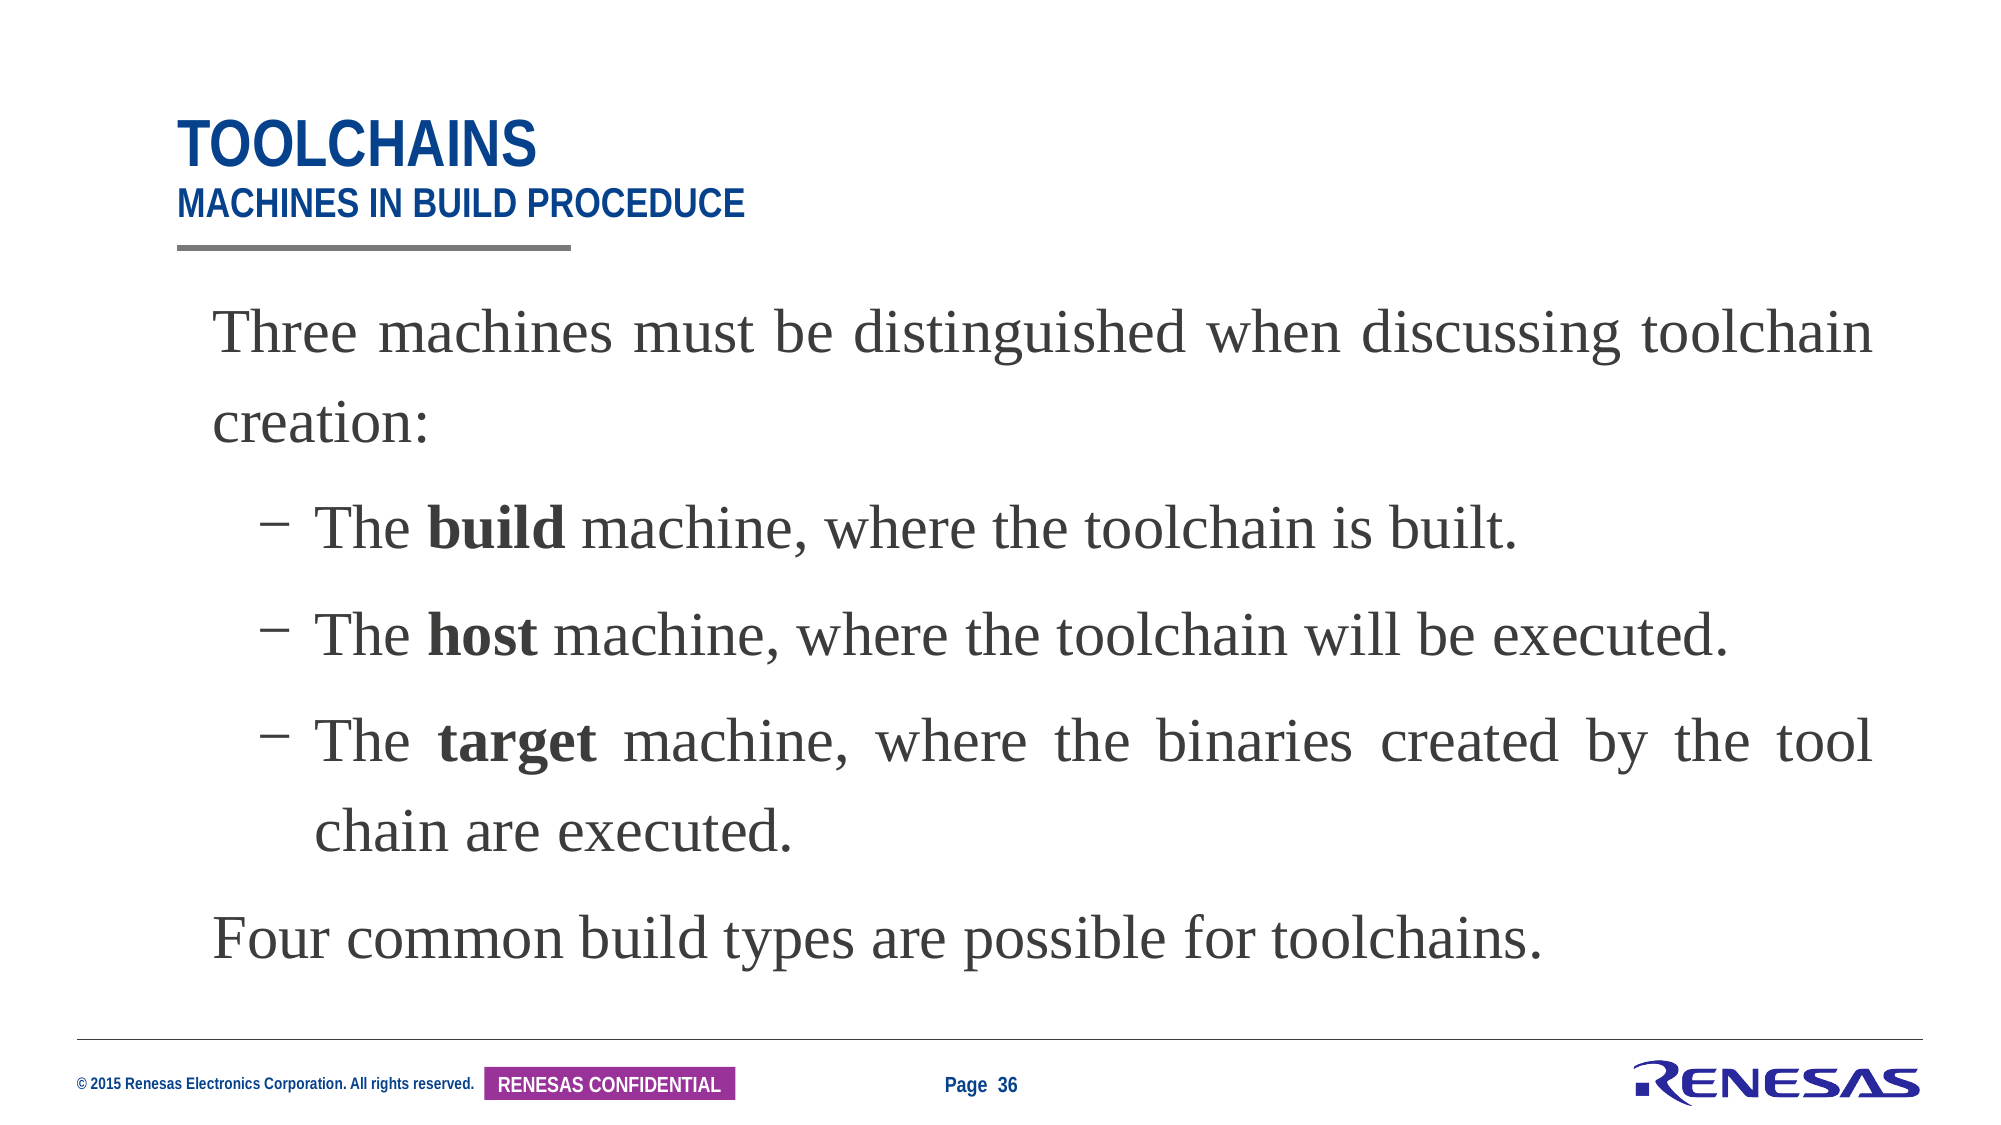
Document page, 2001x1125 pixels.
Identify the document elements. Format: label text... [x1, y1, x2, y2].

title toolchains machines in build proceduce [177, 108, 1654, 227]
picture [1631, 1058, 1923, 1108]
list Three machines must be distinguished when discussing toolchain creation: The build machine, where the toolchain is built. The host machine, where the toolchain will be executed. The target machine, where the binaries created by the tool chain are executed. Four common build types are possible for toolchains. [212, 275, 1875, 979]
slide_number Page 36 [944, 1070, 1056, 1097]
